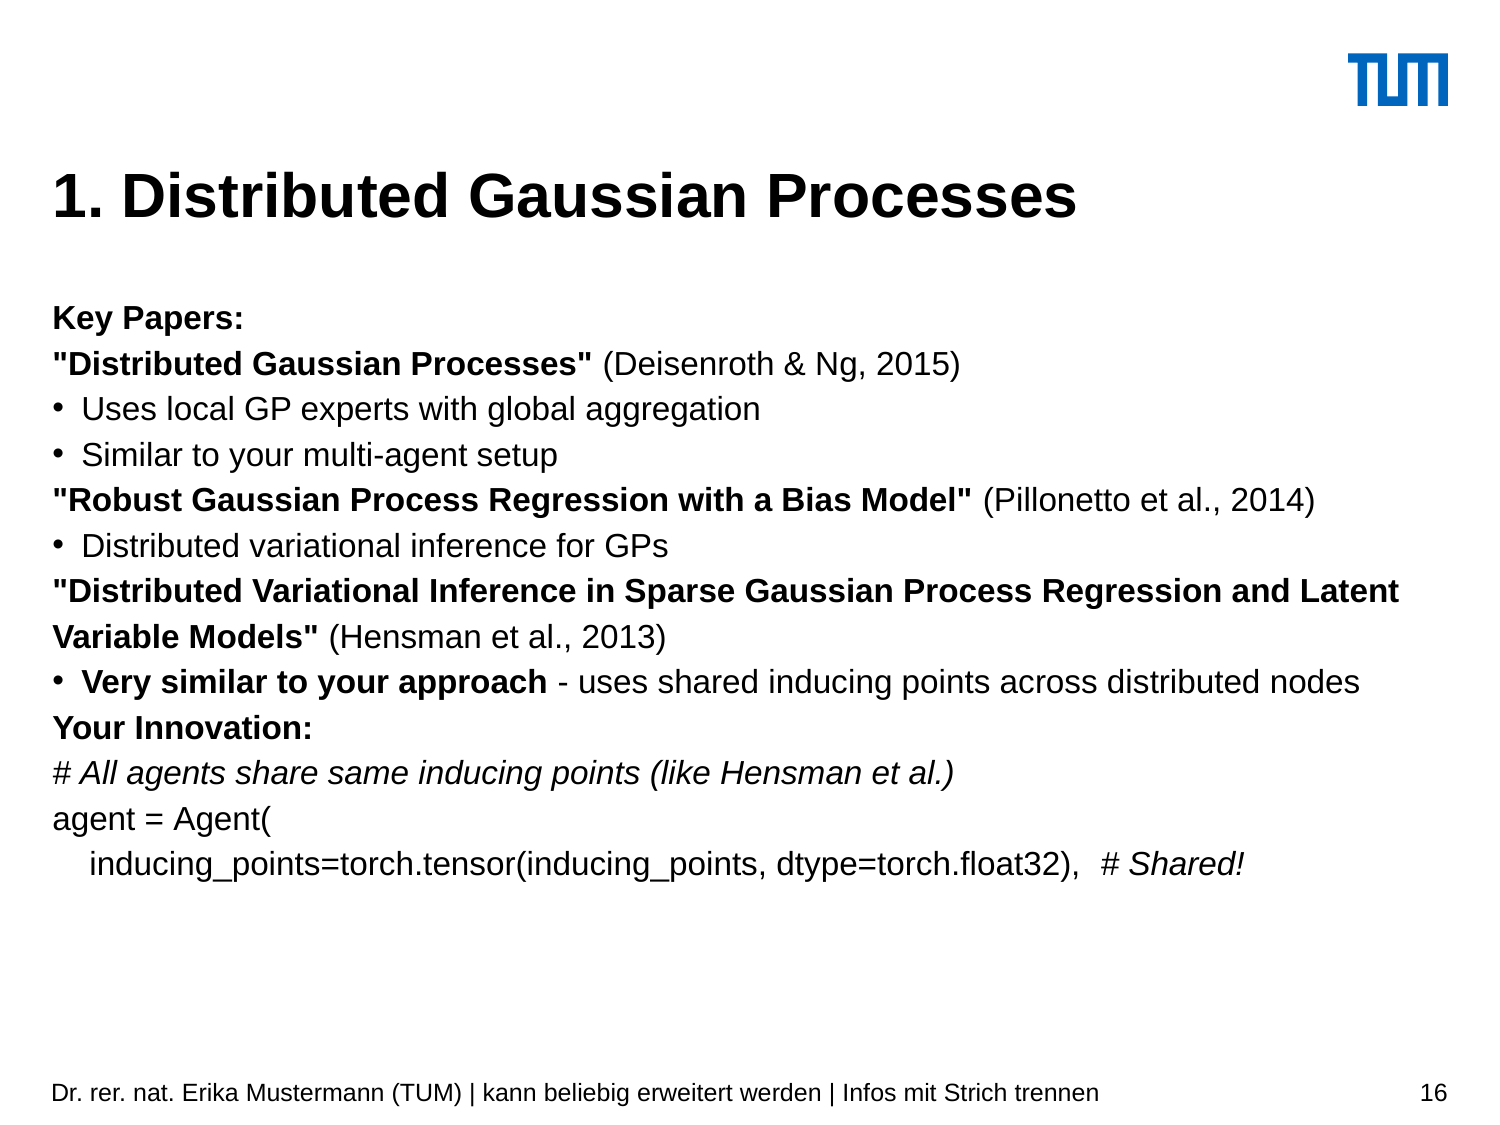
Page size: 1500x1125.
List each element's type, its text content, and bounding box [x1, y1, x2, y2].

title 1. Distributed Gaussian Processes [52, 162, 1449, 231]
footer Dr. rer. nat. Erika Mustermann (TUM) | kann beliebig erweitert werden | Infos mit Strich trennen [51, 1061, 1112, 1122]
slide_number 16 [1112, 1061, 1448, 1122]
list Key Papers: "Distributed Gaussian Processes" (Deisenroth & Ng, 2015) Uses local GP experts with global aggregation Similar to your multi-agent setup "Robust Gaussian Process Regression with a Bias Model" (Pillonetto et al., 2014) Distributed variational inference for GPs "Distributed Variational Inference in Sparse Gaussian Process Regression and Latent Variable Models" (Hensman et al., 2013) Very similar to your approach - uses shared inducing points across distributed nodes Your Innovation: # All agents share same inducing points (like Hensman et al.) agent = Agent( inducing_points=torch.tensor(inducing_points, dtype=torch.float32), # Shared! [52, 290, 1449, 1063]
